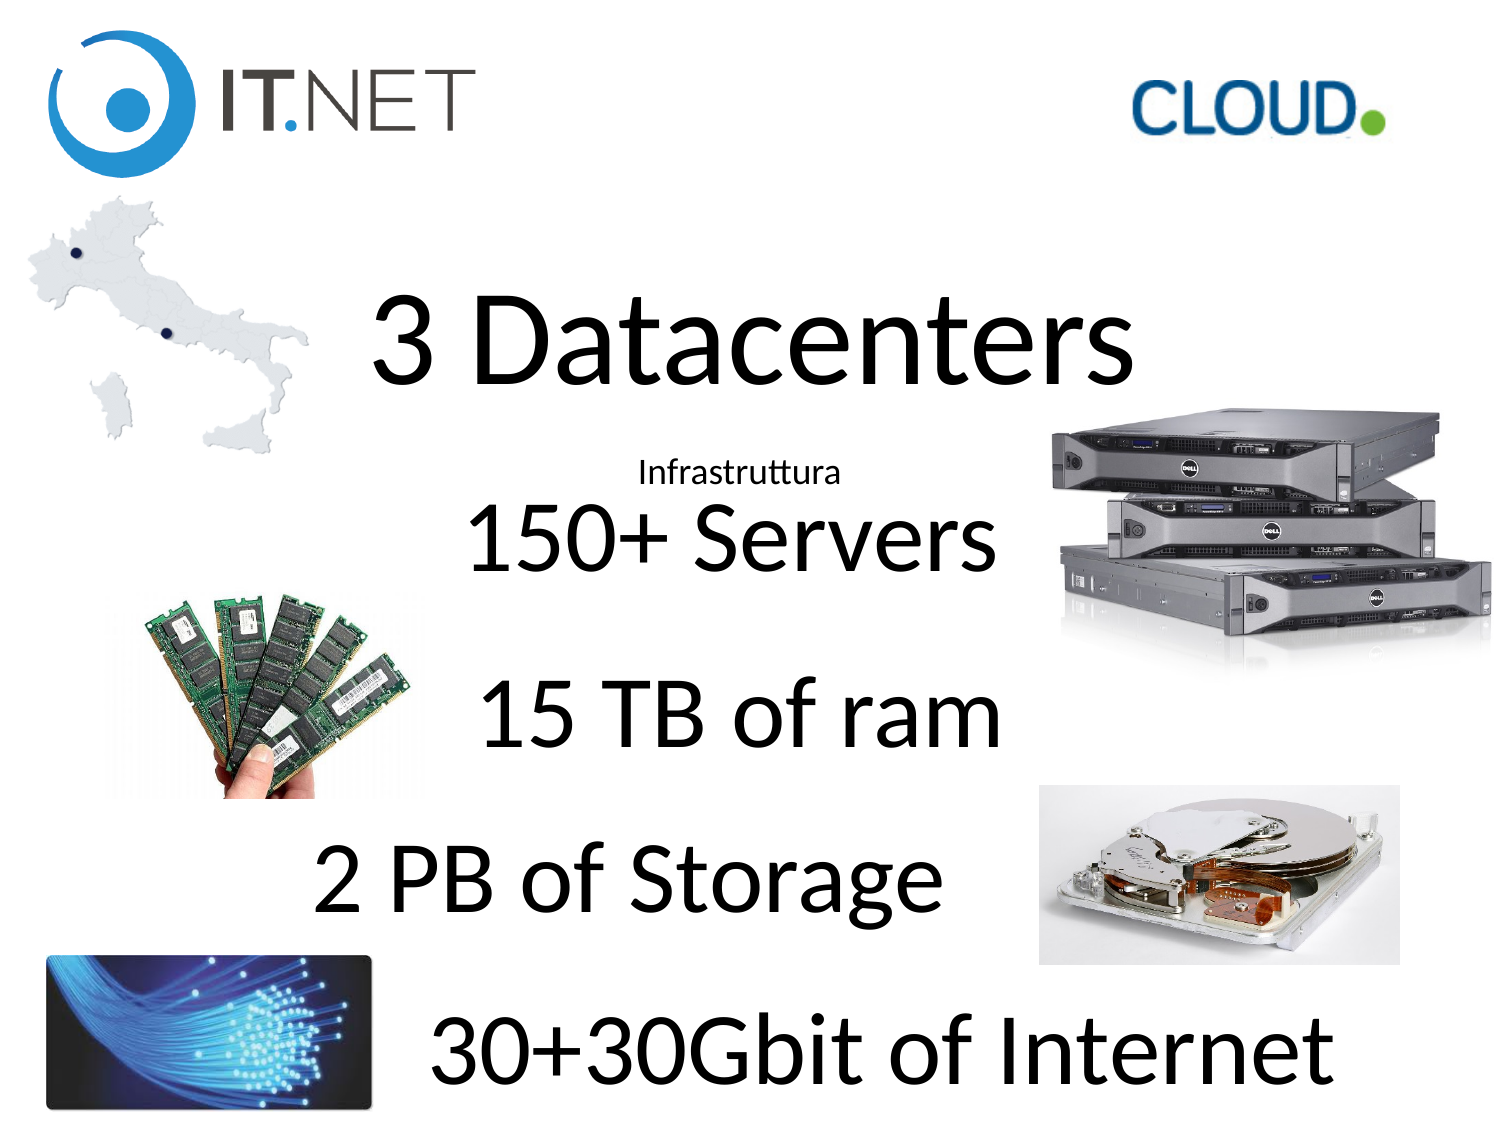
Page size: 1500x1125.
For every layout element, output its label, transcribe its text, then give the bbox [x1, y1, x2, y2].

picture [1130, 80, 1395, 145]
text_box 15 TB of ram [459, 636, 1021, 775]
text_box 3 Datacenters [353, 239, 1153, 420]
picture [1039, 785, 1400, 965]
picture [46, 955, 374, 1112]
text_box Infrastruttura [623, 439, 857, 500]
text_box 2 PB of Storage [297, 801, 961, 940]
text_box 30+30Gbit of Internet [412, 973, 1352, 1113]
text_box 150+ Servers [446, 461, 1015, 600]
picture [1039, 387, 1500, 688]
picture [101, 583, 425, 799]
picture [2, 14, 491, 515]
